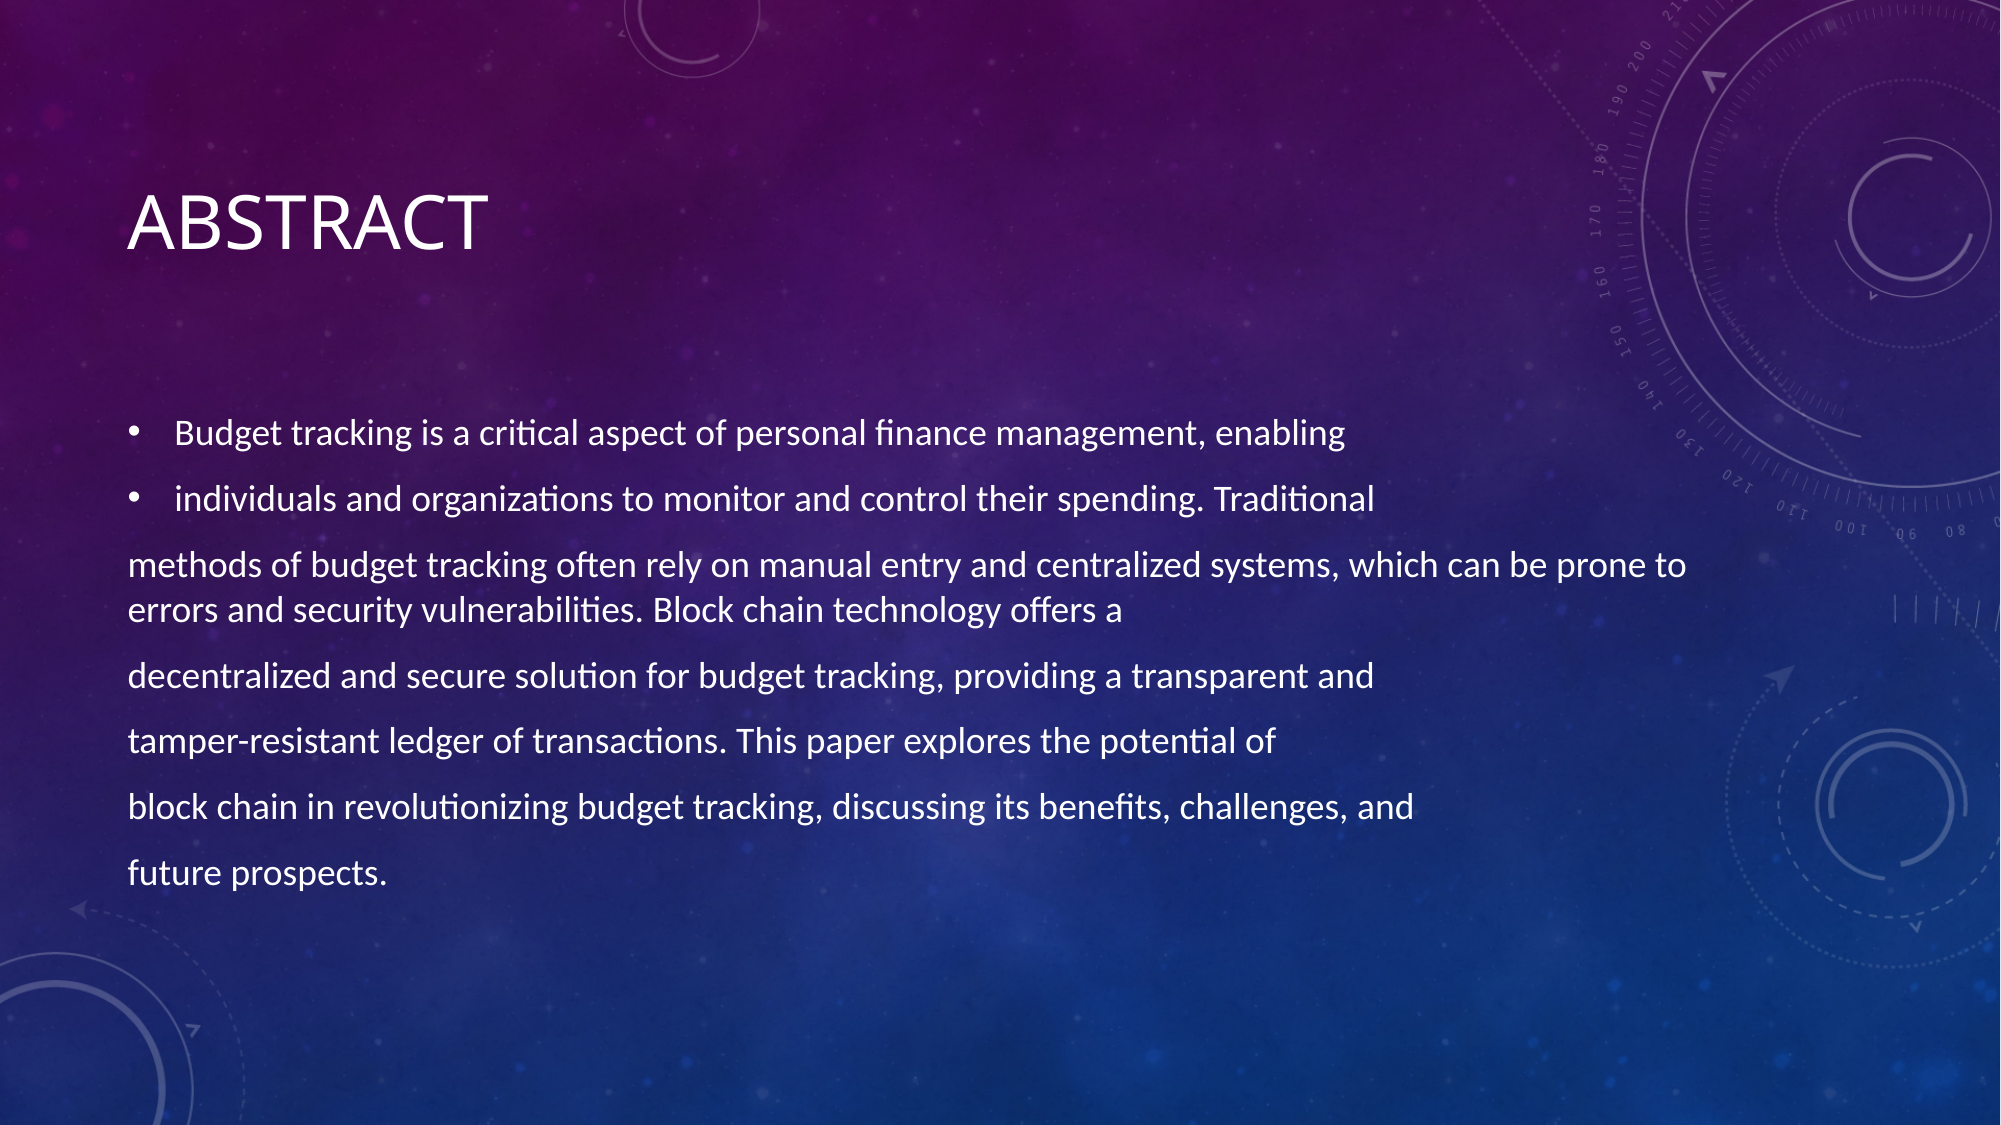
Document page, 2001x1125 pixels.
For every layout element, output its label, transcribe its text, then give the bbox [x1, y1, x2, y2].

list Budget tracking is a critical aspect of personal finance management, enabling individuals and organizations to monitor and control their spending. Traditional methods of budget tracking often rely on manual entry and centralized systems, which can be prone to errors and security vulnerabilities. Block chain technology offers a decentralized and secure solution for budget tracking, providing a transparent and tamper-resistant ledger of transactions. This paper explores the potential of block chain in revolutionizing budget tracking, discussing its benefits, challenges, and future prospects. [112, 351, 1775, 950]
picture [0, 0, 2001, 1125]
title Abstract [112, 99, 1775, 339]
